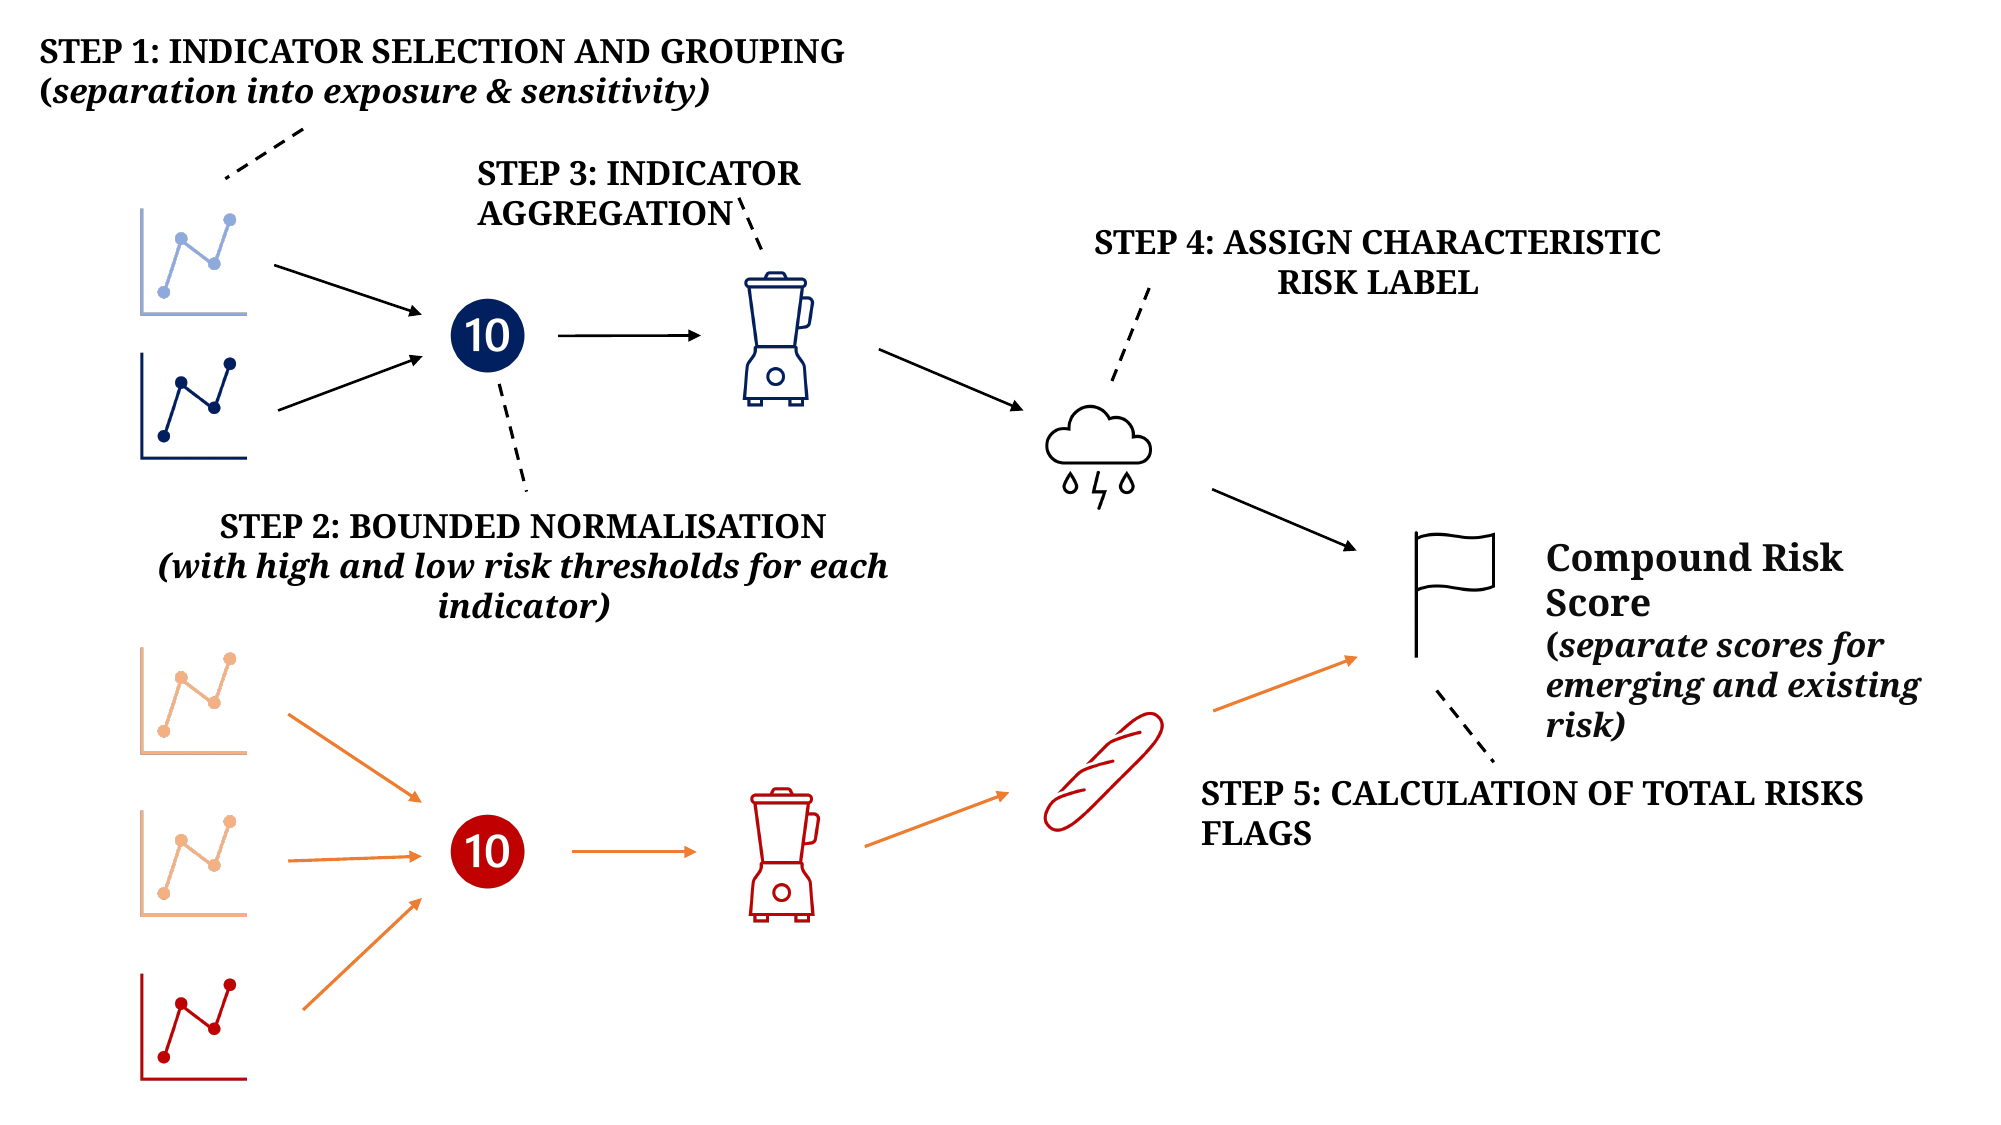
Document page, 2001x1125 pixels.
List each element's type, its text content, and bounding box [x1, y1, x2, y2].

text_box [288, 714, 422, 803]
picture [118, 624, 269, 775]
picture [1028, 696, 1179, 847]
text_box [225, 129, 304, 179]
picture [1380, 520, 1531, 671]
text_box STEP 2: BOUNDED NORMALISATION (with high and low risk thresholds for each indicator) [116, 497, 932, 633]
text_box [288, 856, 422, 861]
picture [118, 185, 269, 480]
text_box STEP 1: INDICATOR SELECTION AND GROUPING (separation into exposure & sensitivity) [6, 22, 879, 118]
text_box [1213, 656, 1358, 711]
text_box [278, 356, 423, 411]
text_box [499, 383, 527, 492]
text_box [303, 897, 422, 1010]
picture [700, 260, 851, 411]
text_box Compound Risk Score (separate scores for emerging and existing risk) [1530, 526, 1971, 751]
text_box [274, 264, 422, 315]
picture [1023, 381, 1174, 532]
picture [441, 289, 534, 382]
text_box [864, 792, 1010, 847]
text_box STEP 3: INDICATOR AGGREGATION [462, 144, 1081, 240]
text_box STEP 5: CALCULATION OF TOTAL RISKS FLAGS [1186, 764, 2000, 860]
picture [441, 805, 534, 899]
picture [706, 776, 857, 927]
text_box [1212, 489, 1357, 551]
text_box STEP 4: ASSIGN CHARACTERISTIC RISK LABEL [1069, 214, 1688, 309]
picture [118, 950, 269, 1101]
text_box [878, 349, 1024, 411]
picture [118, 786, 269, 938]
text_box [1436, 690, 1494, 763]
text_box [1111, 287, 1150, 382]
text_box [738, 197, 765, 257]
